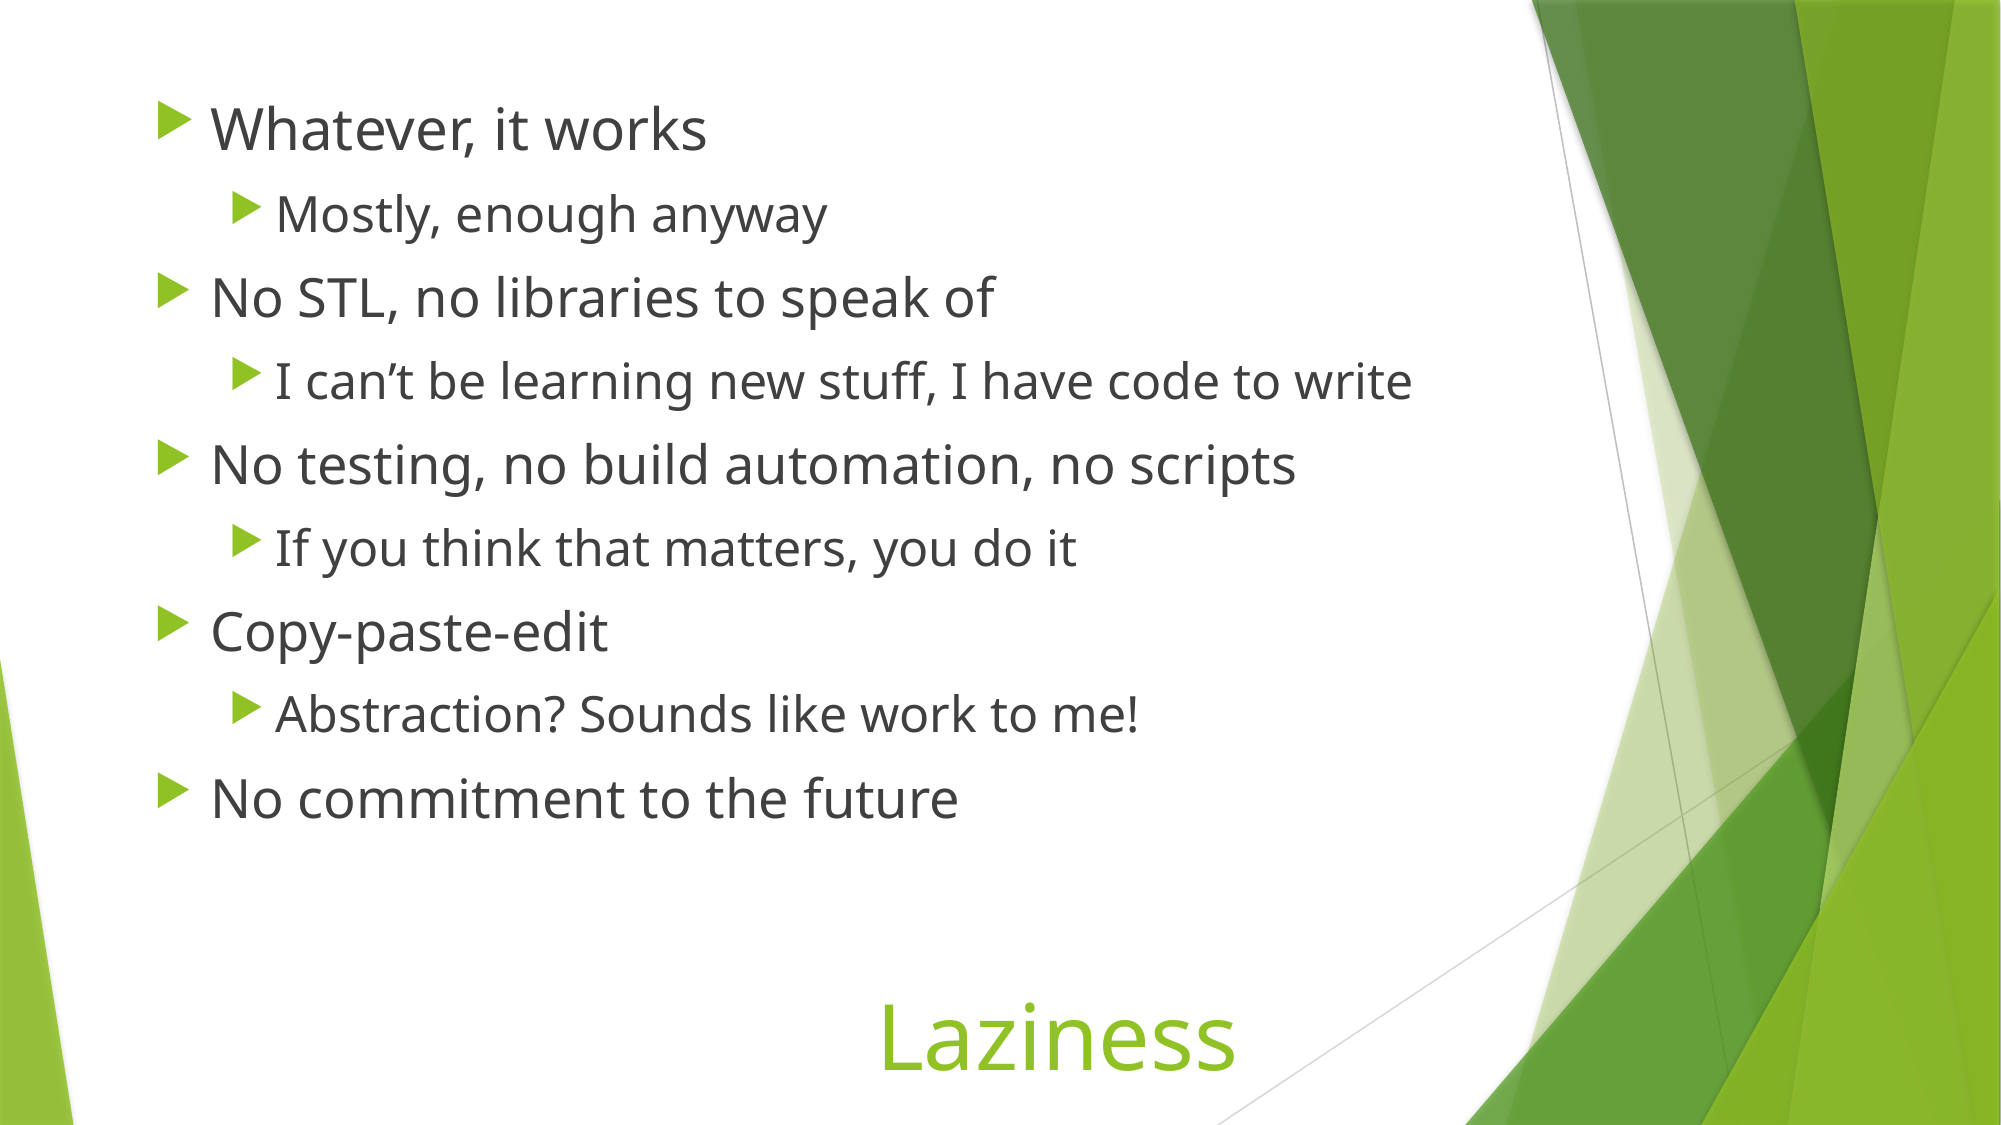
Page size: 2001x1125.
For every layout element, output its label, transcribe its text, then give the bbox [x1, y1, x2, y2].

list Whatever, it works Mostly, enough anyway No STL, no libraries to speak of I can’t be learning new stuff, I have code to write No testing, no build automation, no scripts If you think that matters, you do it Copy-paste-edit Abstraction? Sounds like work to me! No commitment to the future [138, 84, 1522, 991]
title Laziness [861, 991, 1494, 1096]
